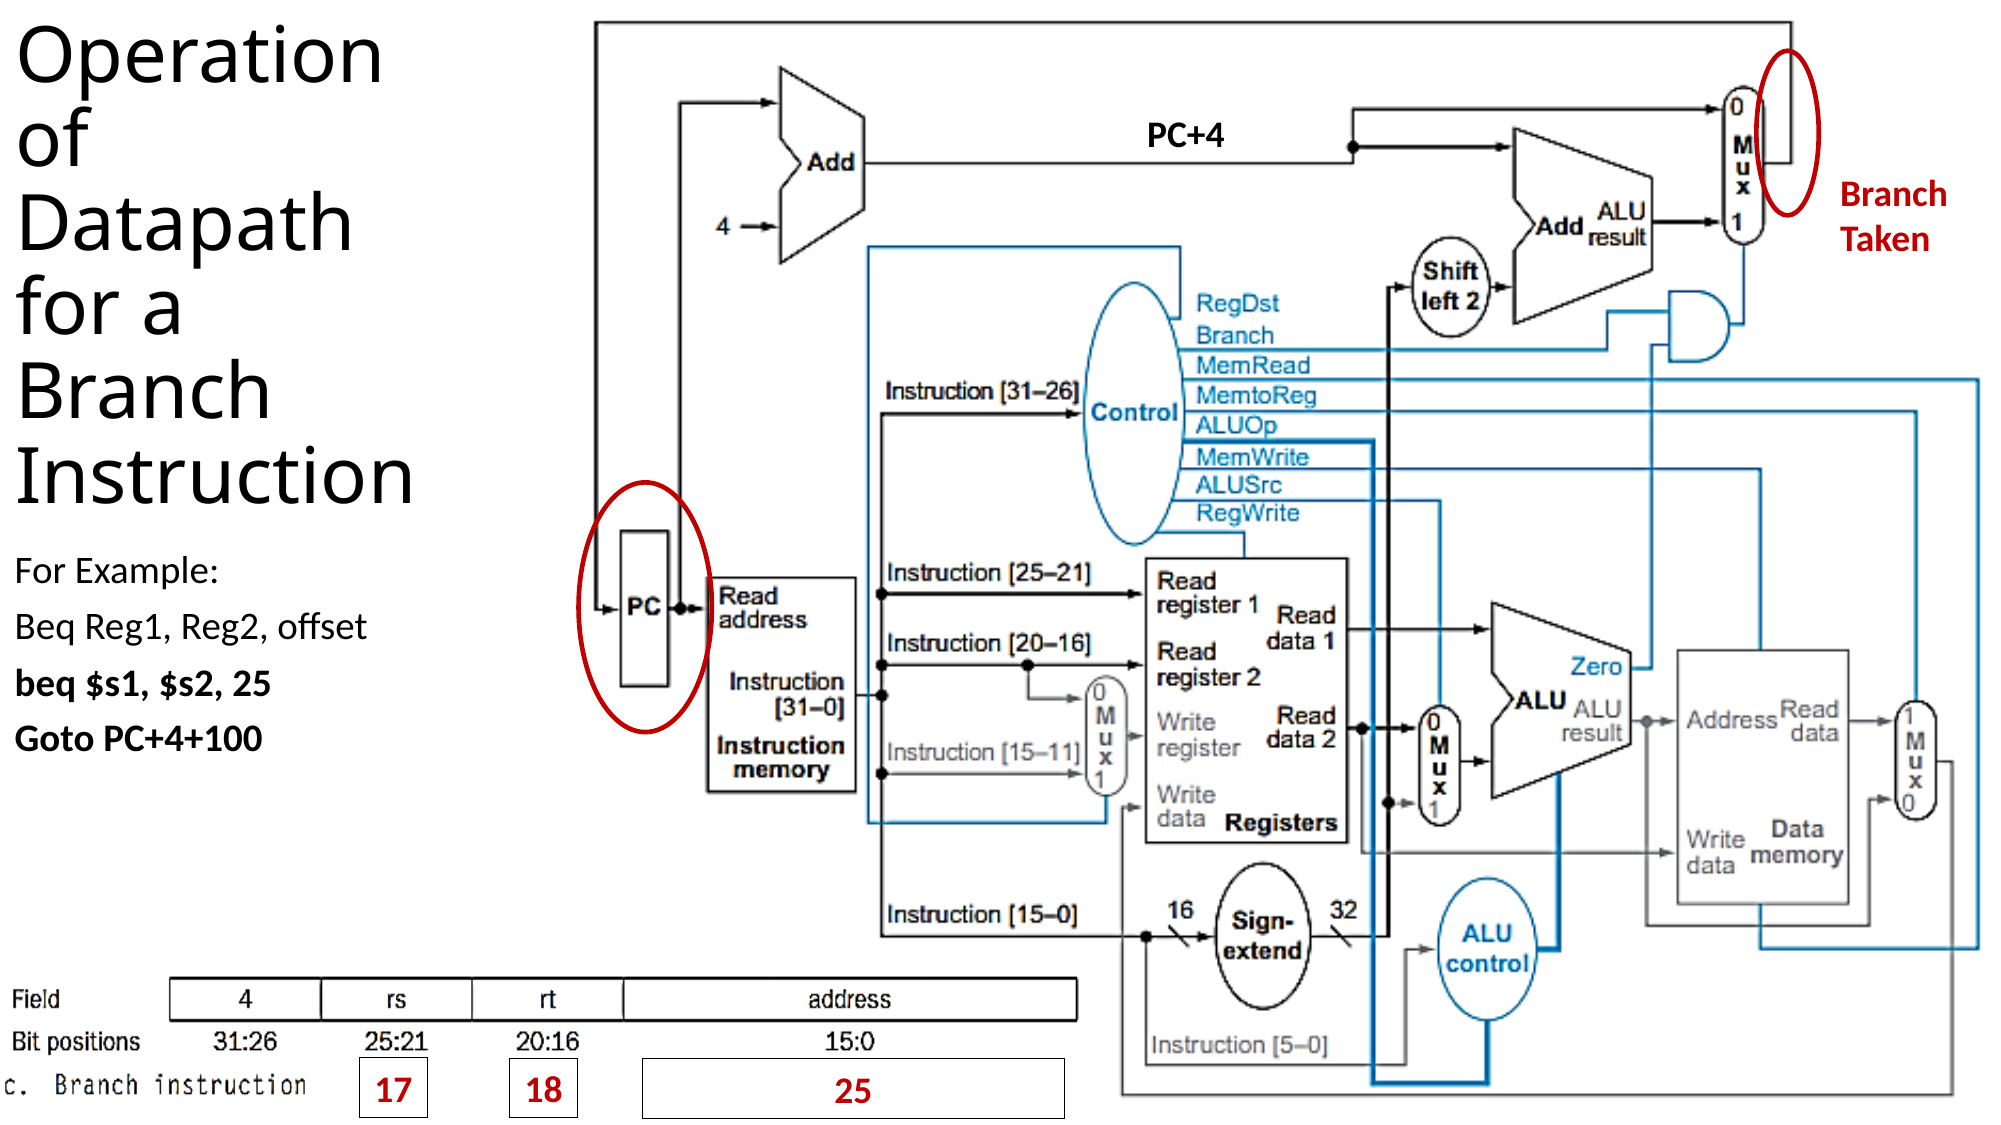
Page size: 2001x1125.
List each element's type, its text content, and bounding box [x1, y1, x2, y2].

title Operation of Datapath for a Branch Instruction [0, 0, 435, 536]
list For Example: Beq Reg1, Reg2, offset beq $s1, $s2, 25 Goto PC+4+100 [0, 542, 499, 768]
text_box 25 [642, 1108, 1065, 1119]
text_box [577, 553, 584, 661]
picture [0, 11, 1991, 1108]
text_box 18 [509, 1108, 578, 1118]
text_box 17 [359, 1108, 428, 1118]
